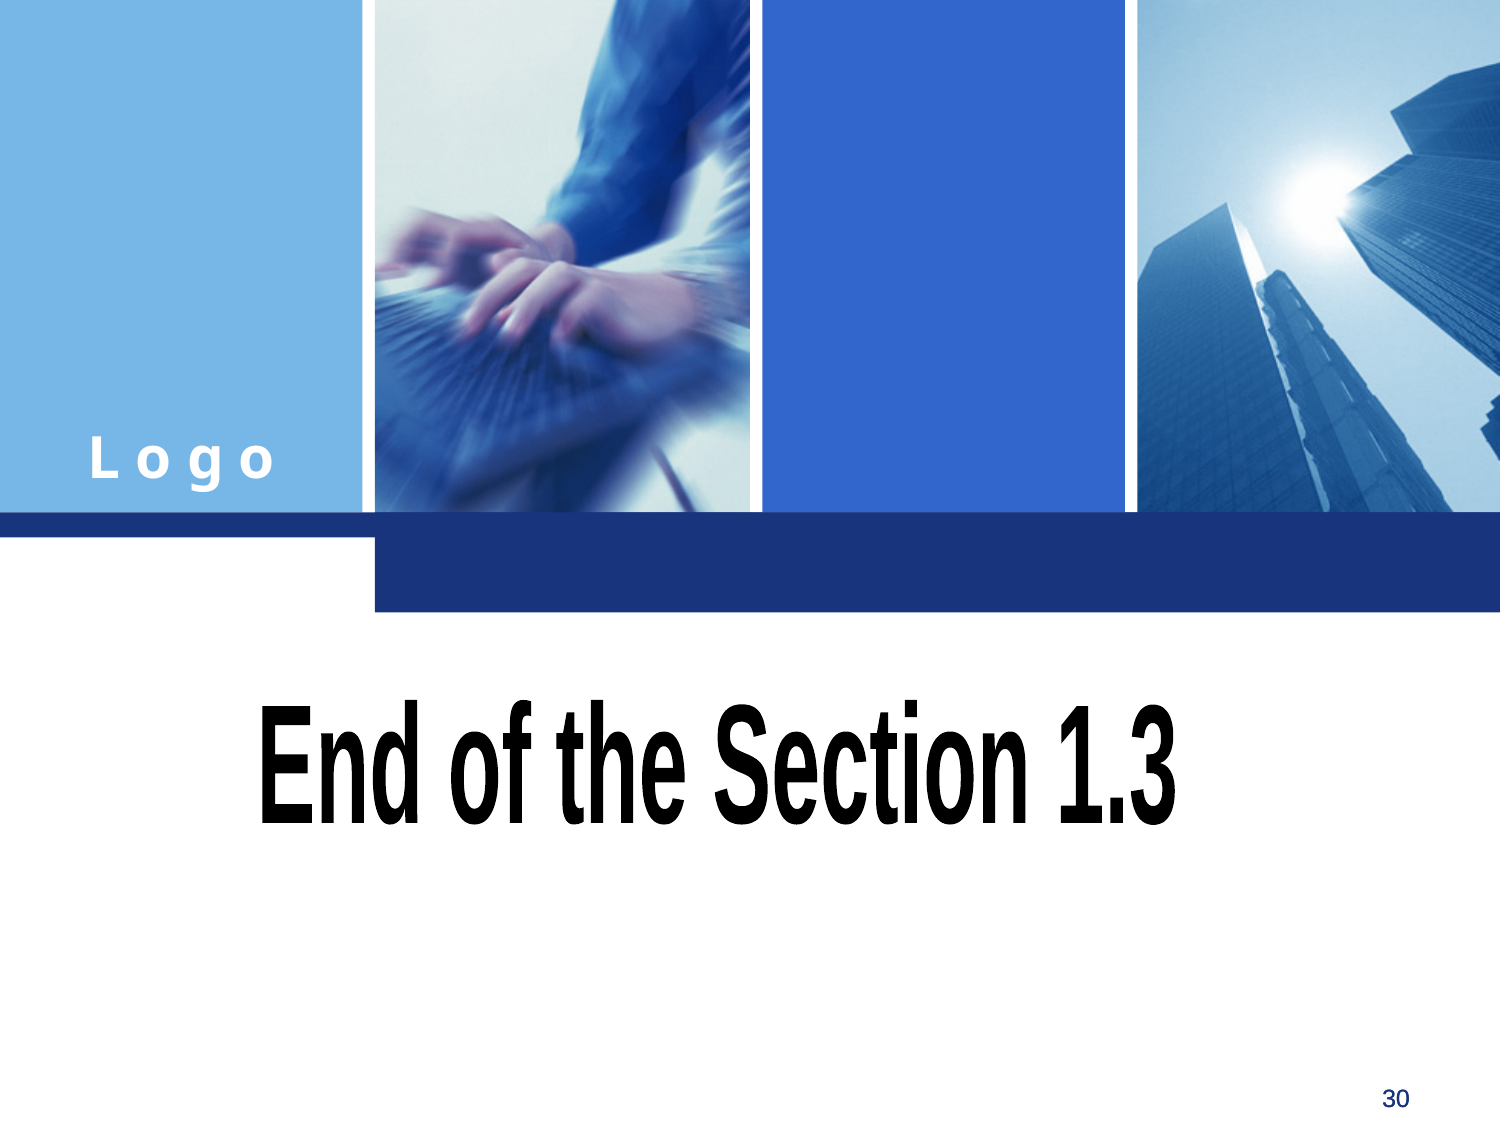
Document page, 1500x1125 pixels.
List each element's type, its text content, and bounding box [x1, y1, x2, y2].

text_box 30 [1074, 1074, 1425, 1103]
picture [1137, 0, 1500, 512]
picture [374, 0, 750, 512]
